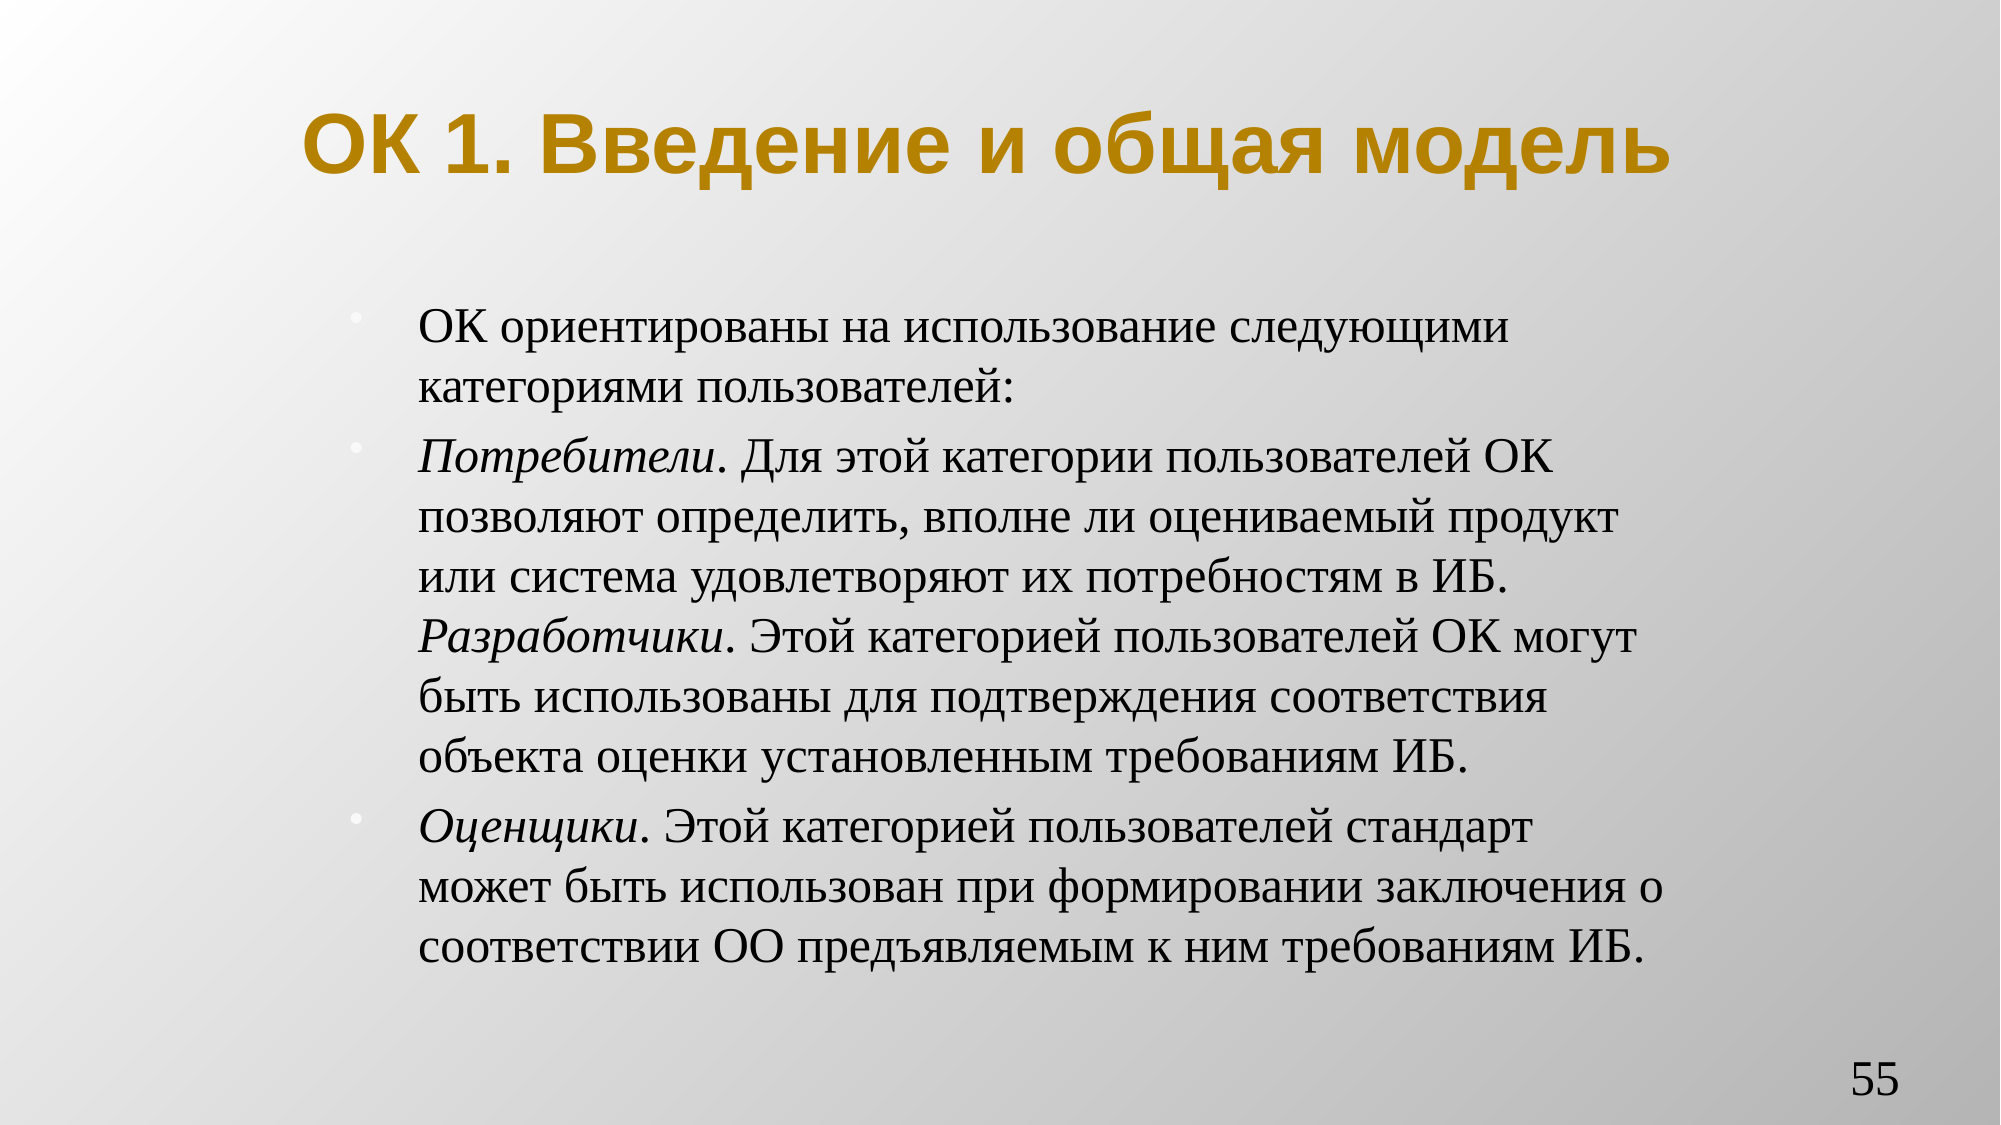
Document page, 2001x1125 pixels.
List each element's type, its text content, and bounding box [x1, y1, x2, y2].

list ОК ориентированы на использование следующими категориями пользователей: Потребители. Для этой категории пользователей ОК позволяют определить, вполне ли оцениваемый продукт или система удовлетворяют их потребностям в ИБ. Разработчики. Этой категорией пользователей ОК могут быть использованы для подтверждения соответствия объекта оценки установленным требованиям ИБ. Оценщики. Этой категорией пользователей стандарт может быть использован при формировании заключения о соответствии ОО предъявляемым к ним требованиям ИБ. [313, 284, 1683, 1058]
slide_number 55 [1733, 1052, 1900, 1113]
title ОК 1. Введение и общая модель [99, 45, 1900, 233]
